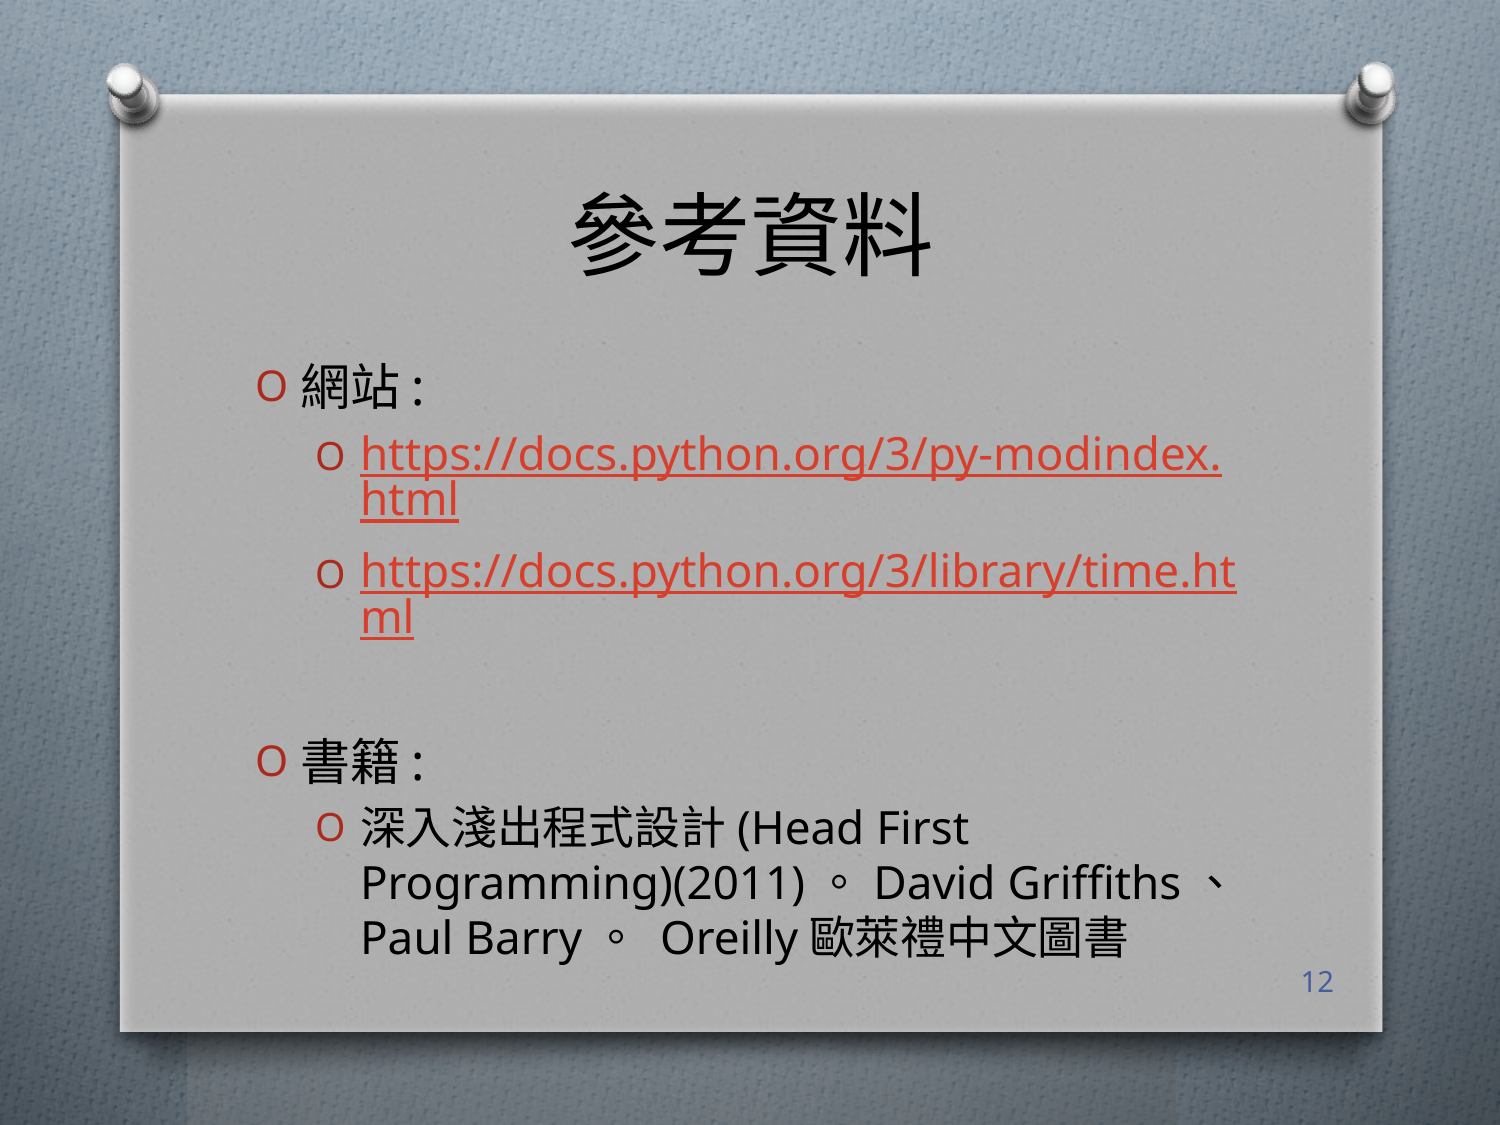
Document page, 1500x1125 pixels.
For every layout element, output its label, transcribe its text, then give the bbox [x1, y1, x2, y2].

list 網站: https://docs.python.org/3/py-modindex.html https://docs.python.org/3/library/time.html 書籍: 深入淺出程式設計(Head First Programming)(2011)。David Griffiths、Paul Barry。 Oreilly歐萊禮中文圖書 [240, 347, 1257, 939]
picture [1317, 35, 1439, 156]
slide_number 12 [1258, 952, 1350, 1013]
title 參考資料 [179, 134, 1323, 332]
picture [75, 29, 198, 153]
